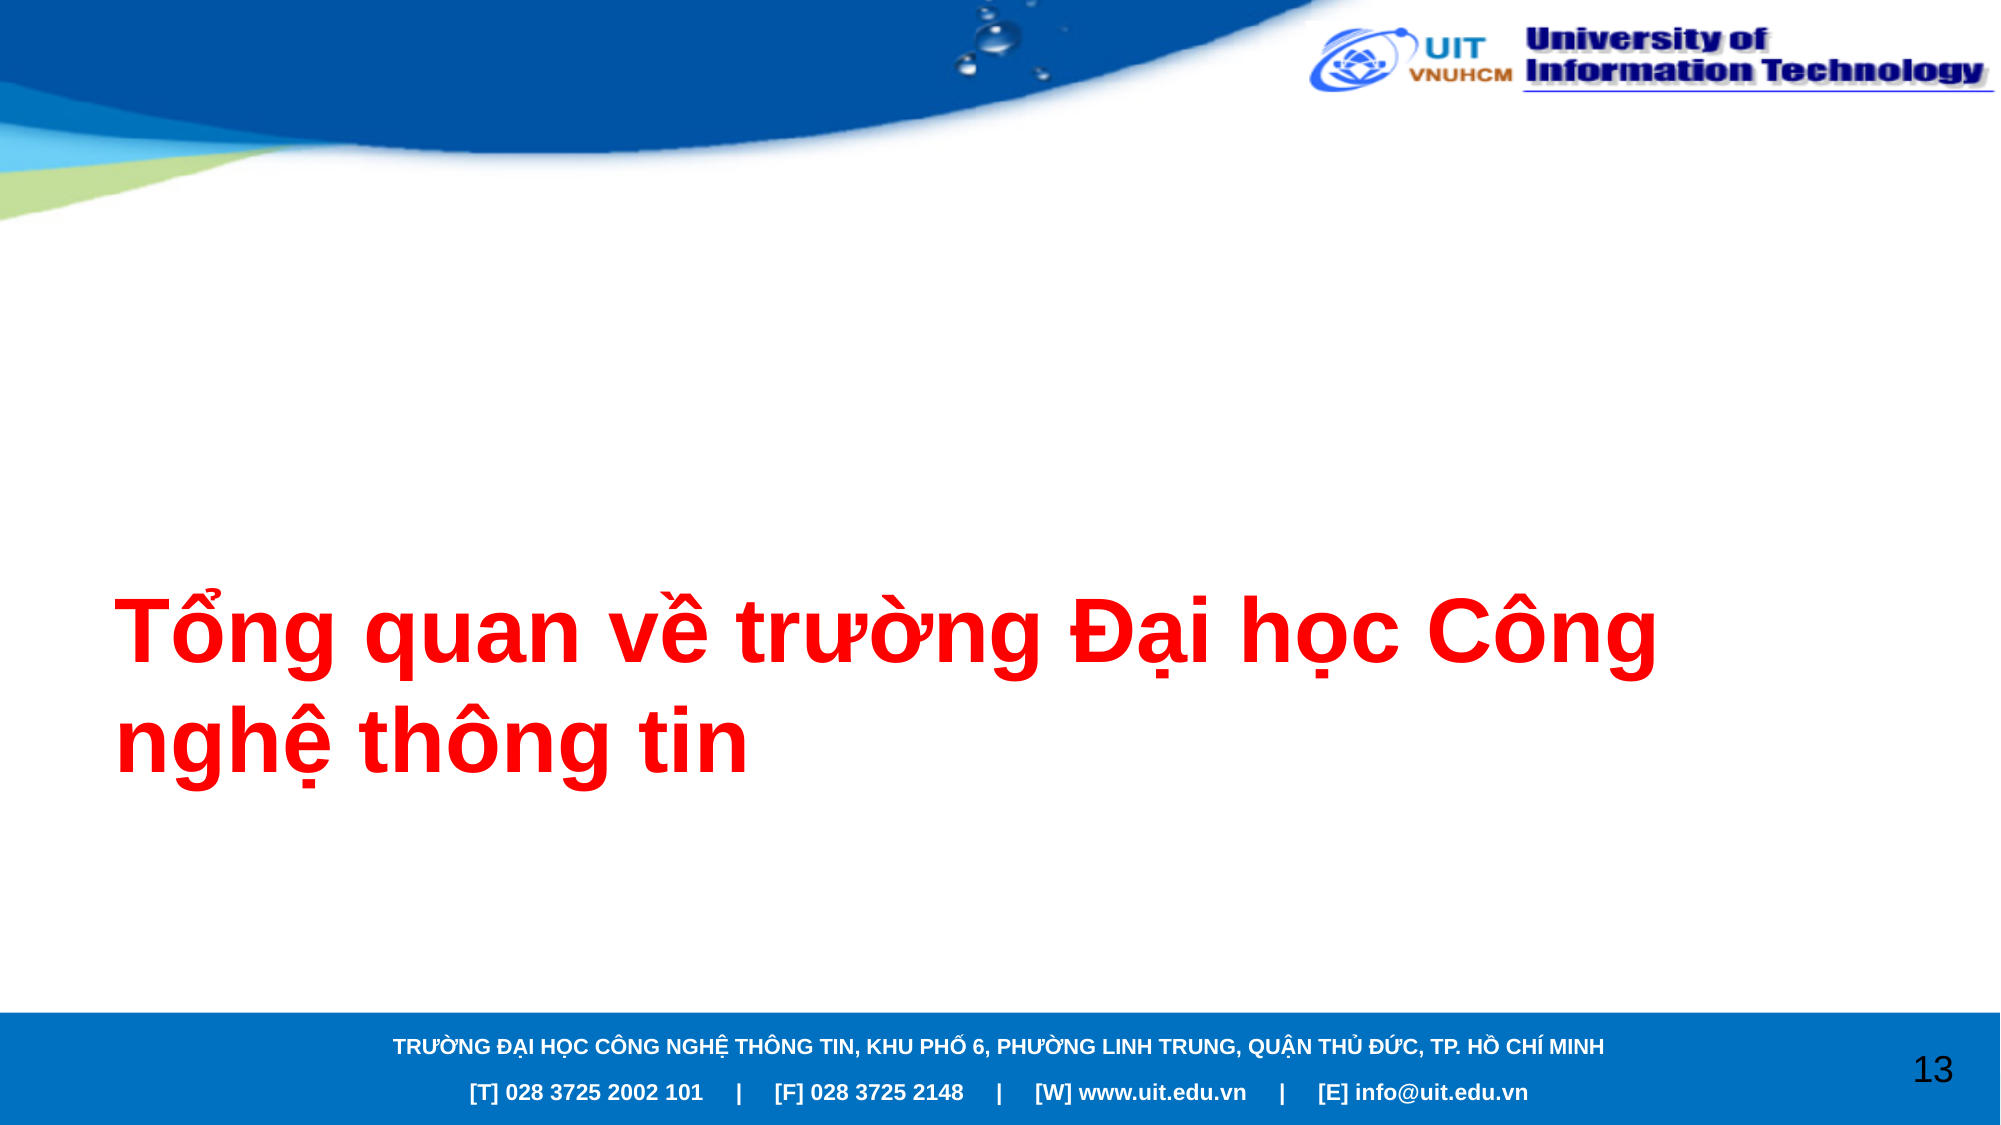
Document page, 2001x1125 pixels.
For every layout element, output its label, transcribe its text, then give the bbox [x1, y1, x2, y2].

picture [0, 0, 2001, 1125]
title Tổng quan về trường Đại học Công nghệ thông tin [99, 587, 1900, 775]
